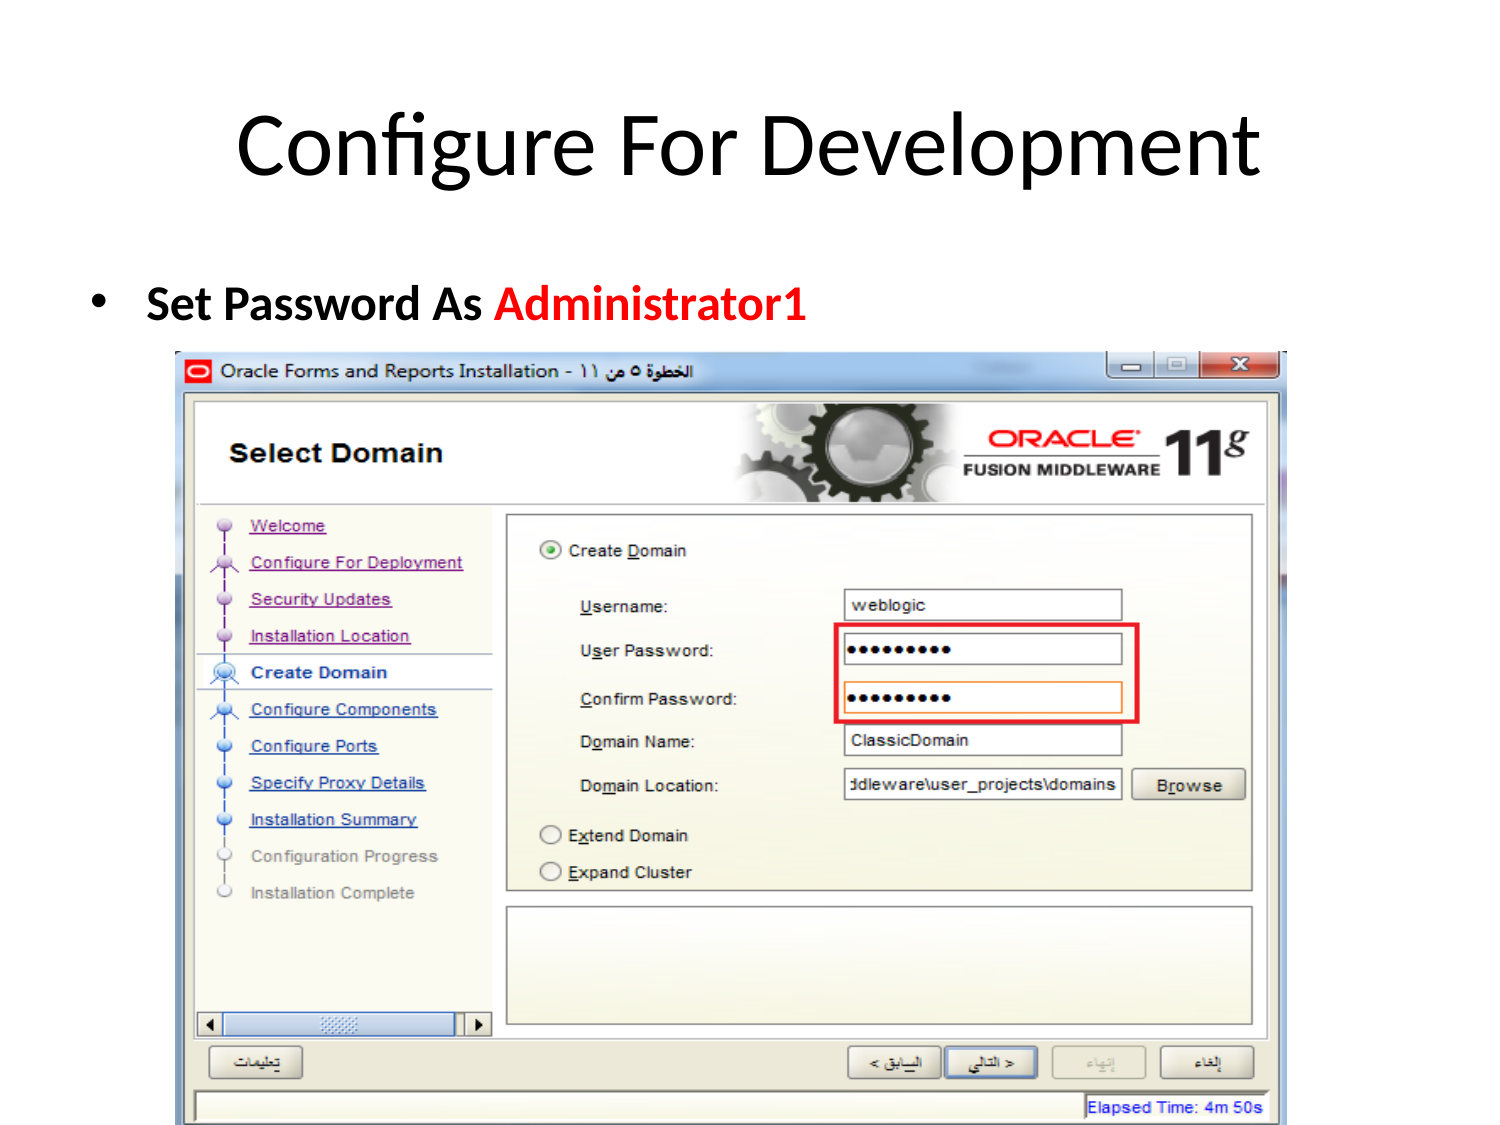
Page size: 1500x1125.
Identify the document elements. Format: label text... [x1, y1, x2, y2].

list Set Password As Administrator1 [75, 262, 1425, 1005]
title Configure For Development [75, 45, 1425, 233]
picture [175, 351, 1287, 1125]
